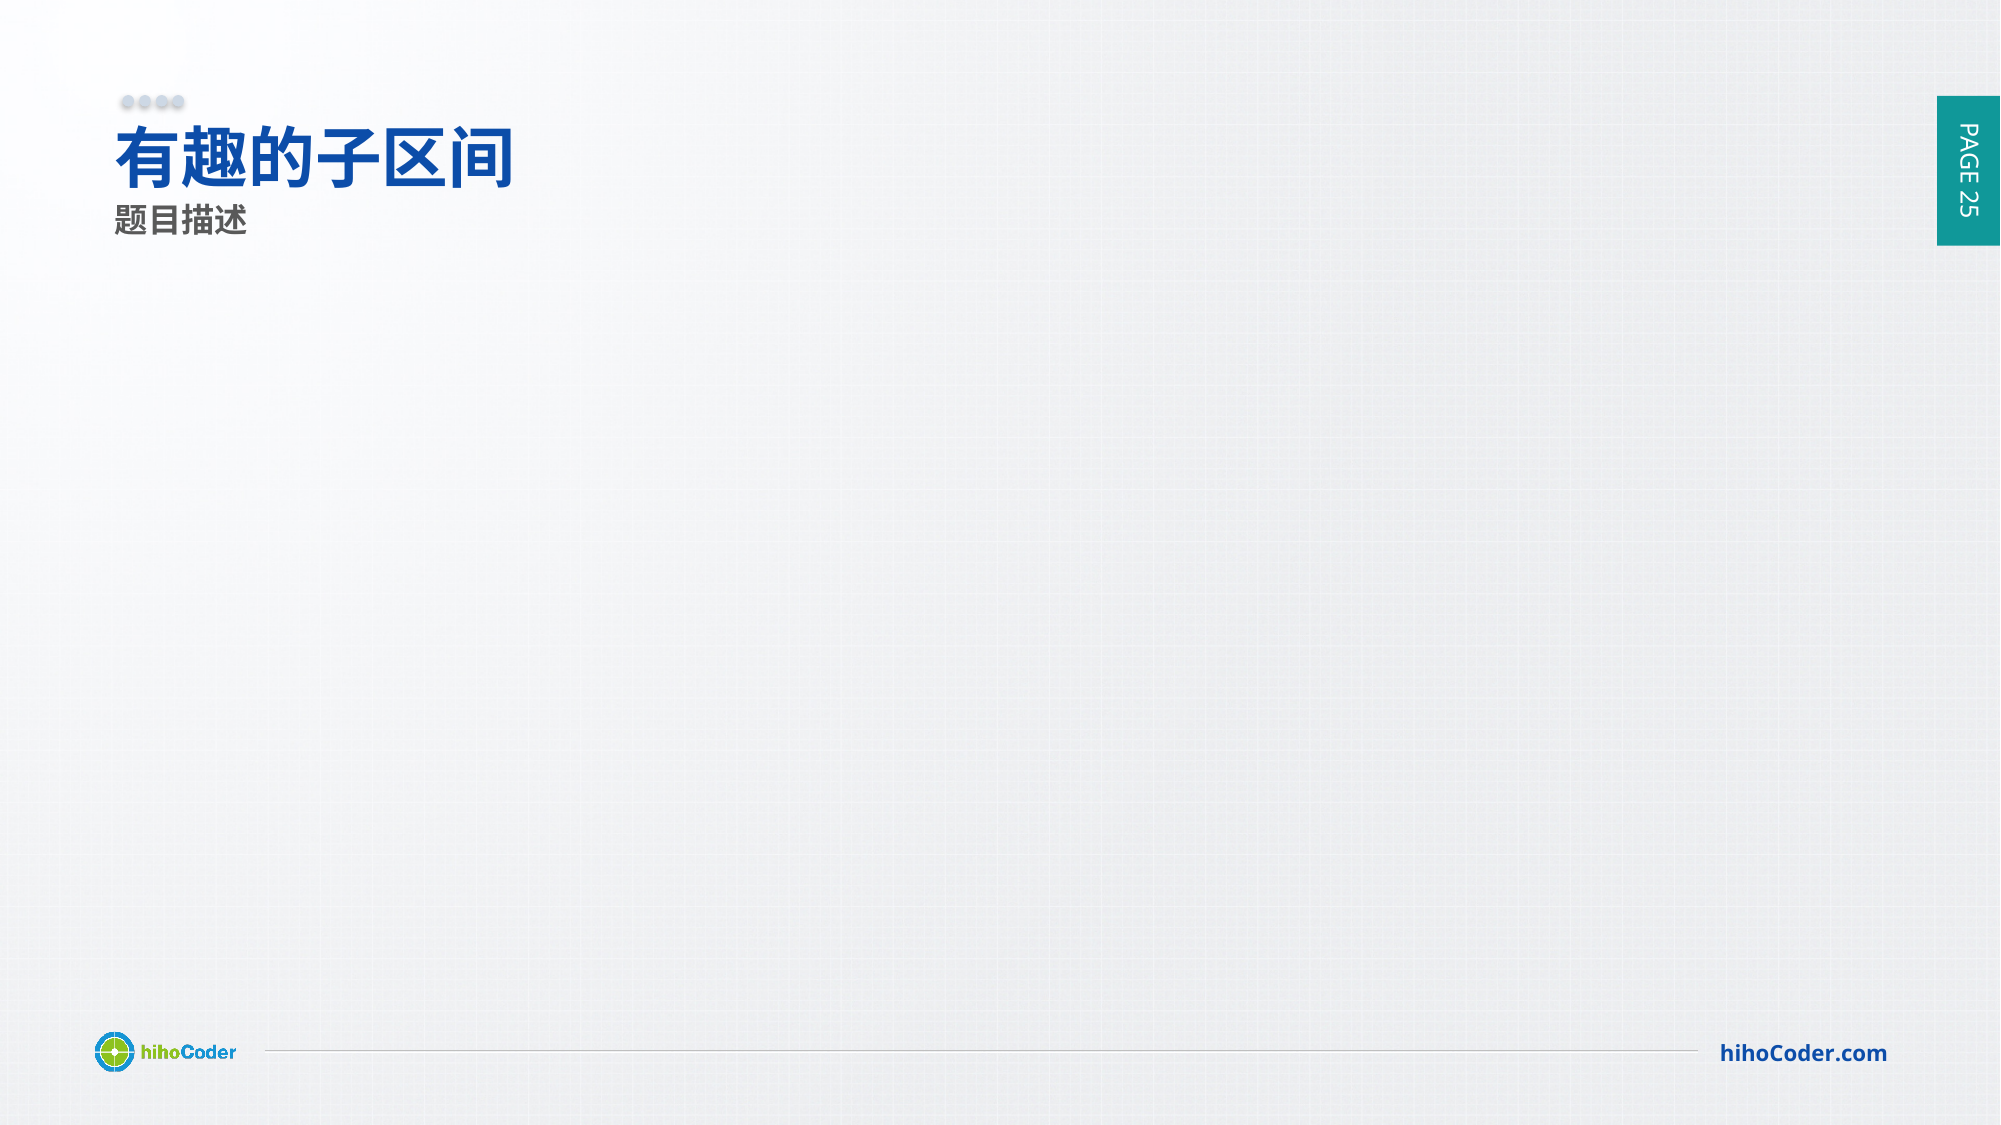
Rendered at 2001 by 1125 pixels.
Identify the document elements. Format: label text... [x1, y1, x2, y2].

title 有趣的子区间 [99, 62, 1900, 250]
list 题目描述 [99, 191, 1200, 263]
picture [0, 0, 2000, 1125]
